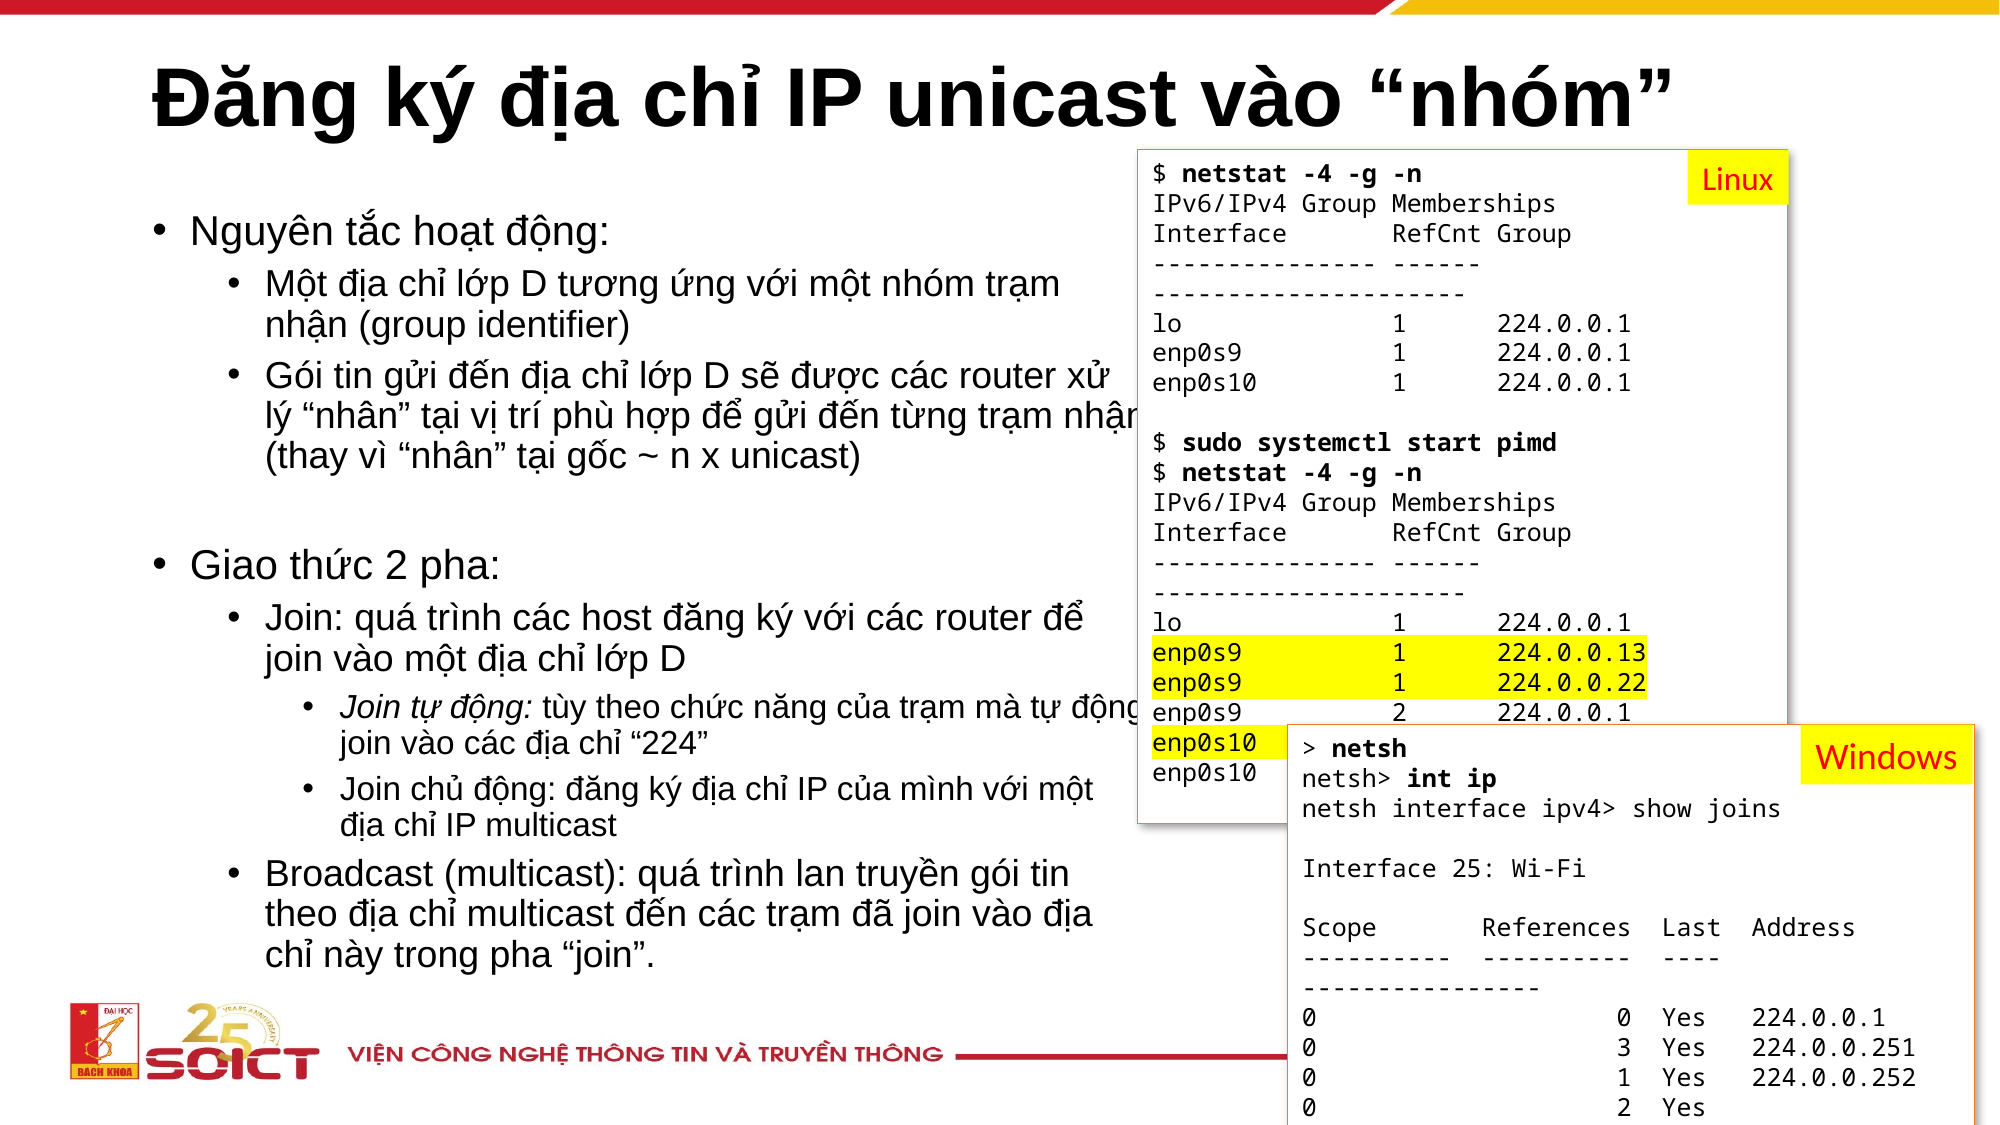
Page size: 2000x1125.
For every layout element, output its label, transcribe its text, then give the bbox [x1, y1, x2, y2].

text_box $ netstat -4 -g -n IPv6/IPv4 Group Memberships Interface RefCnt Group --------------- ------ --------------------- lo 1 224.0.0.1 enp0s9 1 224.0.0.1 enp0s10 1 224.0.0.1 $ sudo systemctl start pimd $ netstat -4 -g -n IPv6/IPv4 Group Memberships Interface RefCnt Group --------------- ------ --------------------- lo 1 224.0.0.1 enp0s9 1 224.0.0.13 enp0s9 1 224.0.0.22 enp0s9 2 224.0.0.1 enp0s10 1 224.0.0.13 enp0s10 1 224.0.0.1 [1137, 149, 1788, 824]
picture [0, 0, 2000, 1125]
title Đăng ký địa chỉ IP unicast vào “nhóm” [137, 38, 1862, 161]
text_box Linux [1687, 149, 1789, 205]
text_box Windows [1800, 724, 1973, 785]
list Nguyên tắc hoạt động: Một địa chỉ lớp D tương ứng với một nhóm trạm nhận (group identifier) Gói tin gửi đến địa chỉ lớp D sẽ được các router xử lý “nhân” tại vị trí phù hợp để gửi đến từng trạm nhận (thay vì “nhân” tại gốc ~ n x unicast) Giao thức 2 pha: Join: quá trình các host đăng ký với các router để join vào một địa chỉ lớp D Join tự động: tùy theo chức năng của trạm mà tự động join vào các địa chỉ “224” Join chủ động: đăng ký địa chỉ IP của mình với một địa chỉ IP multicast Broadcast (multicast): quá trình lan truyền gói tin theo địa chỉ multicast đến các trạm đã join vào địa chỉ này trong pha “join”. [137, 201, 1163, 1014]
text_box > netsh netsh> int ip netsh interface ipv4> show joins Interface 25: Wi-Fi Scope References Last Address ---------- ---------- ---- ---------------- 0 0 Yes 224.0.0.1 0 3 Yes 224.0.0.251 0 1 Yes 224.0.0.252 0 2 Yes 239.255.255.250 [1287, 724, 1975, 1125]
